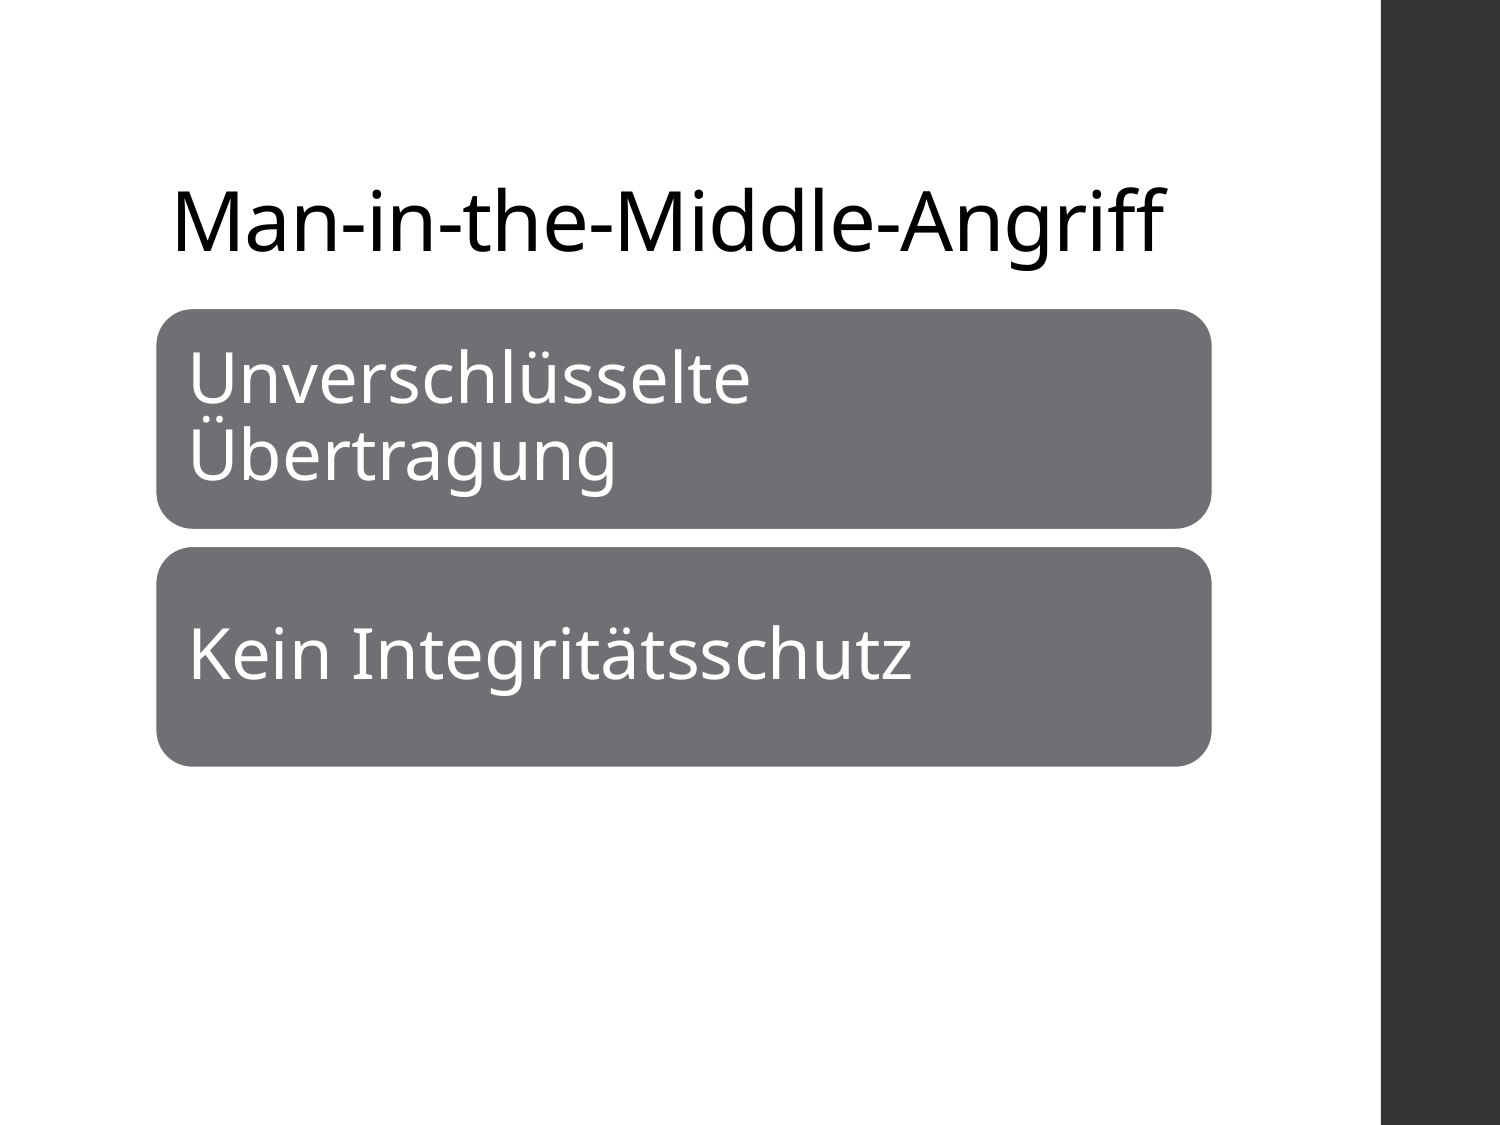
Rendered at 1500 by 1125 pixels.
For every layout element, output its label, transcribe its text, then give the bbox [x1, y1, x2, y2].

text_box Unverschlüsselte Übertragung [154, 306, 1214, 532]
title Man-in-the-Middle-Angriff [155, 60, 1348, 278]
text_box Kein Integritätsschutz [154, 544, 1214, 769]
